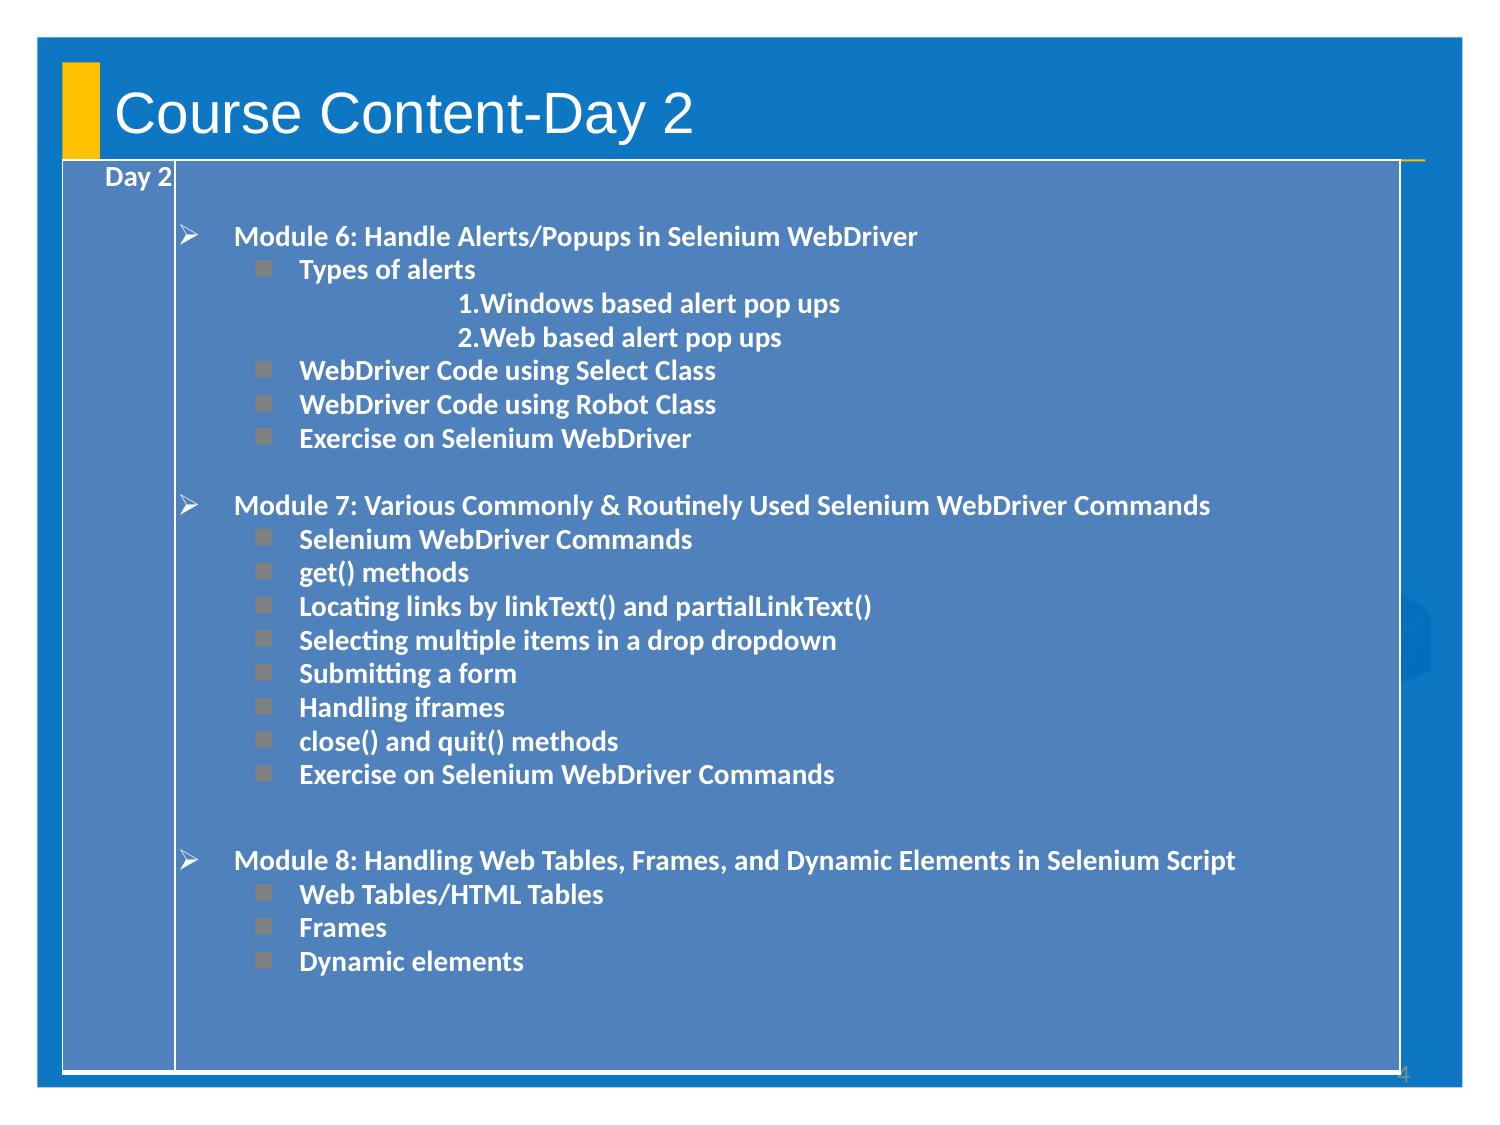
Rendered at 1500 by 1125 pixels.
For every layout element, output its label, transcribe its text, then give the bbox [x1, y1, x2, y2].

title Course Content-Day 2 [99, 44, 1426, 176]
table_header Module 6: Handle Alerts/Popups in Selenium WebDriver Types of alerts Windows based alert pop ups Web based alert pop ups WebDriver Code using Select Class WebDriver Code using Robot Class Exercise on Selenium WebDriver Module 7: Various Commonly & Routinely Used Selenium WebDriver Commands Selenium WebDriver Commands get() methods Locating links by linkText() and partialLinkText() Selecting multiple items in a drop dropdown Submitting a form Handling iframes close() and quit() methods Exercise on Selenium WebDriver Commands Module 8: Handling Web Tables, Frames, and Dynamic Elements in Selenium Script Web Tables/HTML Tables Frames Dynamic elements [176, 161, 1399, 1070]
slide_number 4 [1074, 1042, 1425, 1103]
table_header Day 2 [63, 161, 174, 1070]
